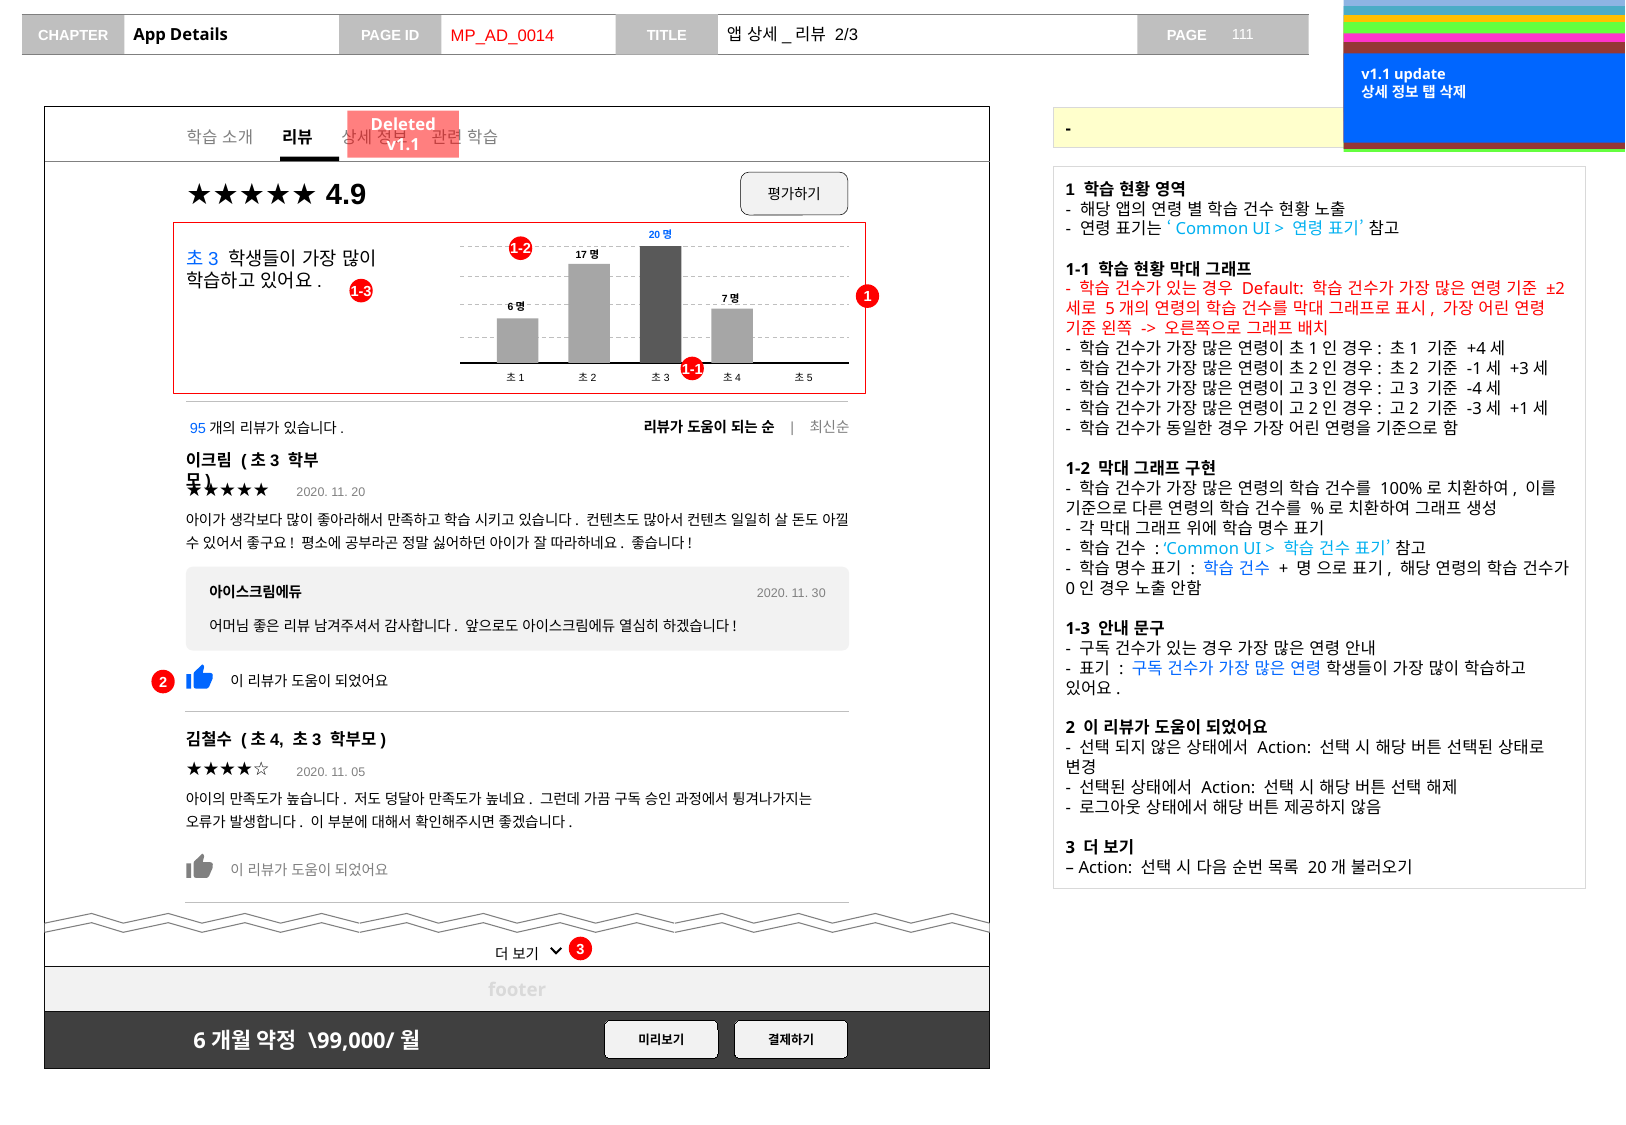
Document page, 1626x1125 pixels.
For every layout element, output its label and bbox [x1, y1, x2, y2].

list [717, 16, 1138, 53]
title [124, 16, 340, 53]
text_box [1053, 166, 1586, 889]
text_box [43, 104, 992, 1070]
text_box [1053, 0, 1625, 152]
list [441, 16, 616, 53]
